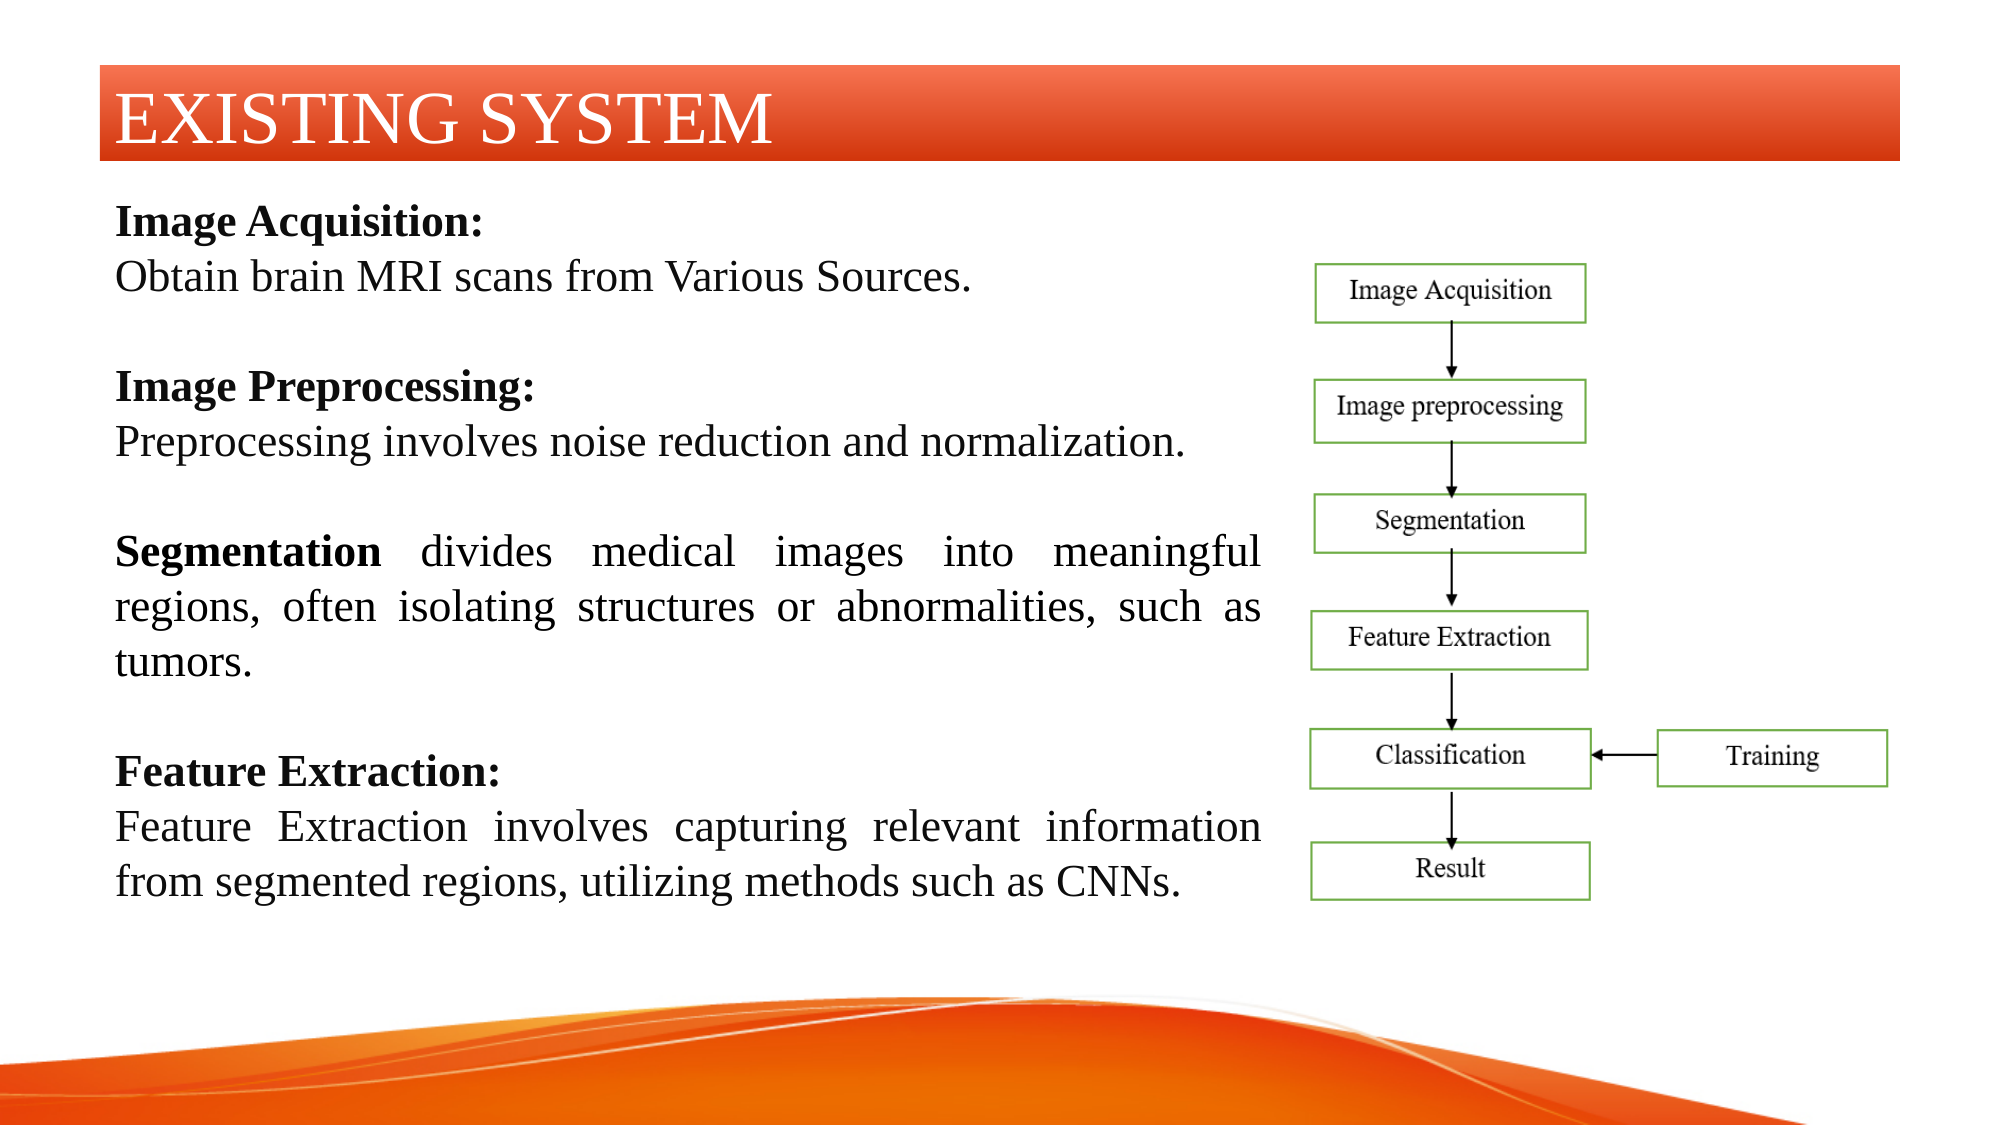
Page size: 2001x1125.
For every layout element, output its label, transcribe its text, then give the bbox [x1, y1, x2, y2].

picture [0, 0, 2000, 1125]
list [1303, 253, 1900, 911]
text_box Image Acquisition: Obtain brain MRI scans from Various Sources. Image Preprocessing: Preprocessing involves noise reduction and normalization. Segmentation divides medical images into meaningful regions, often isolating structures or abnormalities, such as tumors. Feature Extraction: Feature Extraction involves capturing relevant information from segmented regions, utilizing methods such as CNNs. [99, 183, 1278, 971]
text_box EXISTING SYSTEM [99, 65, 1900, 161]
